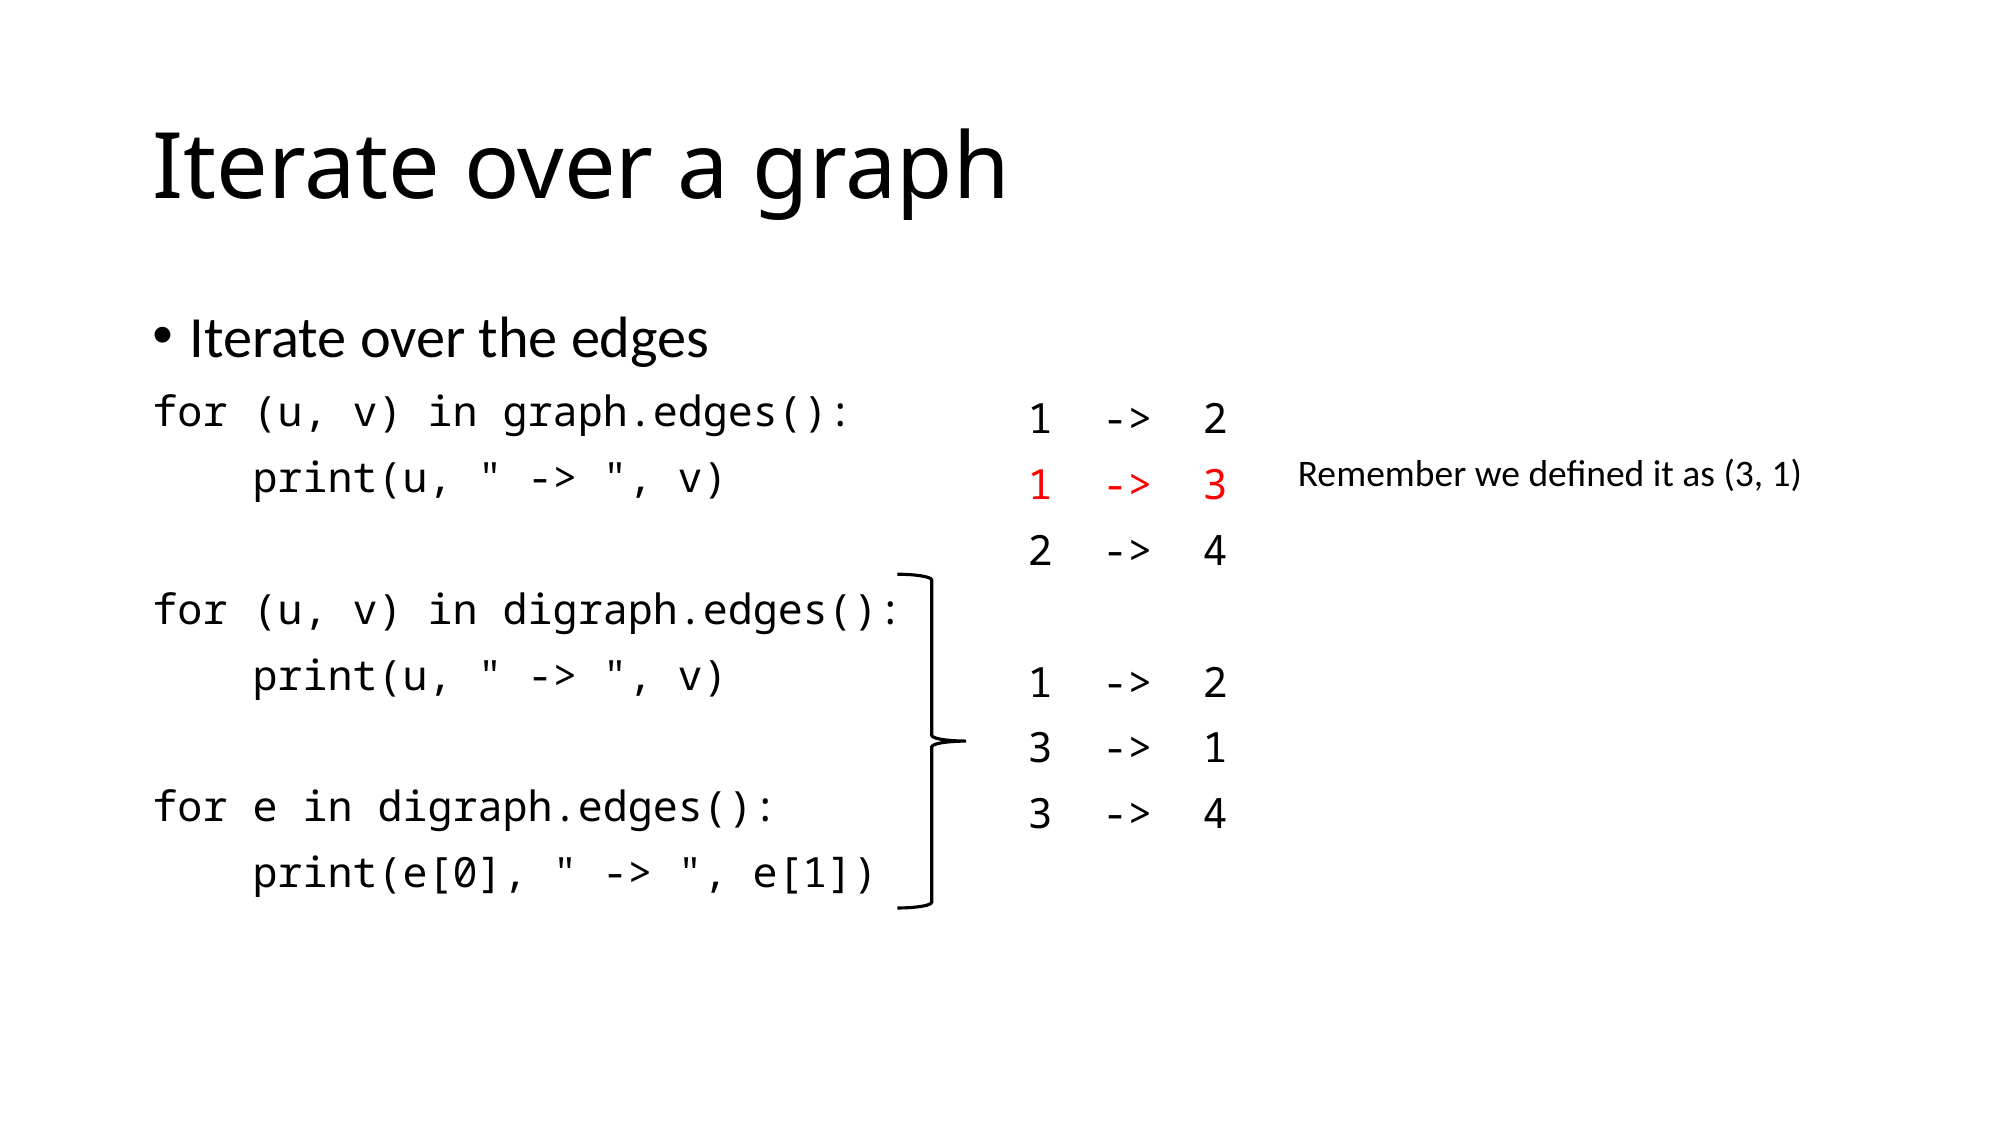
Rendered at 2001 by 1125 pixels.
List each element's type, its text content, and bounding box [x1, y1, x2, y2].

list Iterate over the edges for (u, v) in graph.edges(): print(u, " -> ", v) for (u, v) in digraph.edges(): print(u, " -> ", v) for e in digraph.edges(): print(e[0], " -> ", e[1]) [137, 299, 988, 1014]
text_box [897, 572, 967, 910]
title Iterate over a graph [137, 59, 1863, 278]
list 1 -> 2 1 -> 3 -> 4 1 -> 2 3 -> 1 3 -> 4 [1012, 299, 1863, 1014]
text_box Remember we defined it as (3, 1) [1283, 441, 1818, 502]
